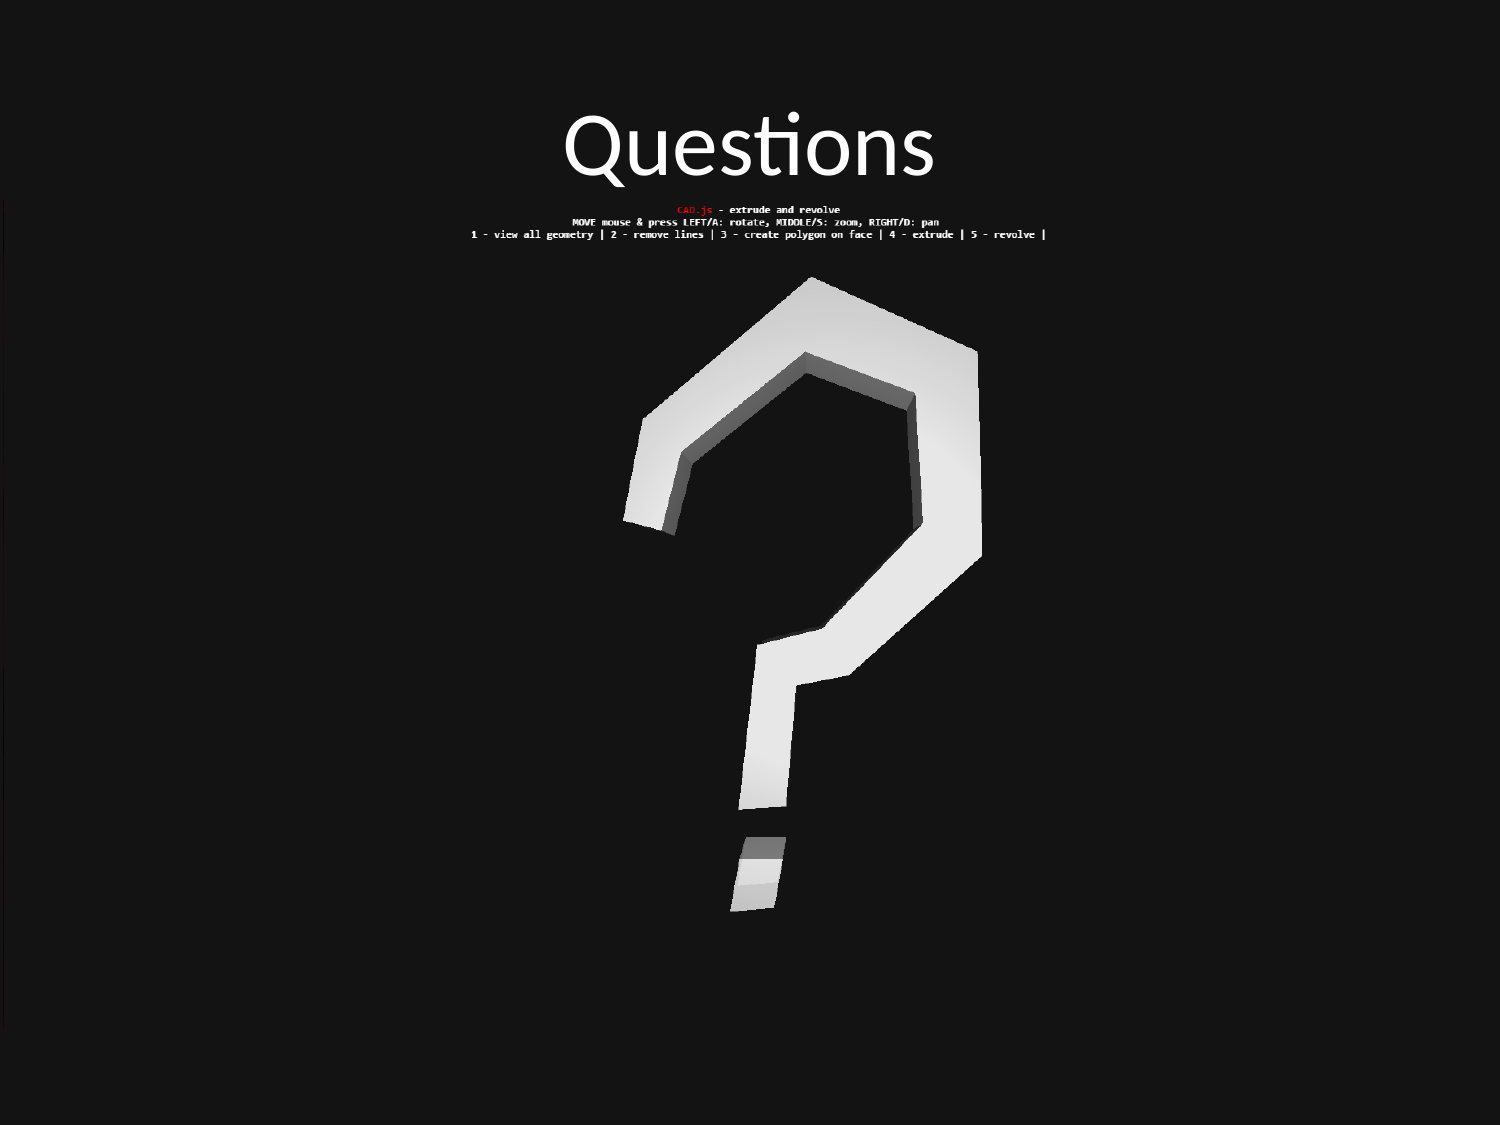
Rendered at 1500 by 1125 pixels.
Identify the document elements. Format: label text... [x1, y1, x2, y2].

picture [3, 199, 1500, 1030]
title Questions [75, 45, 1425, 198]
